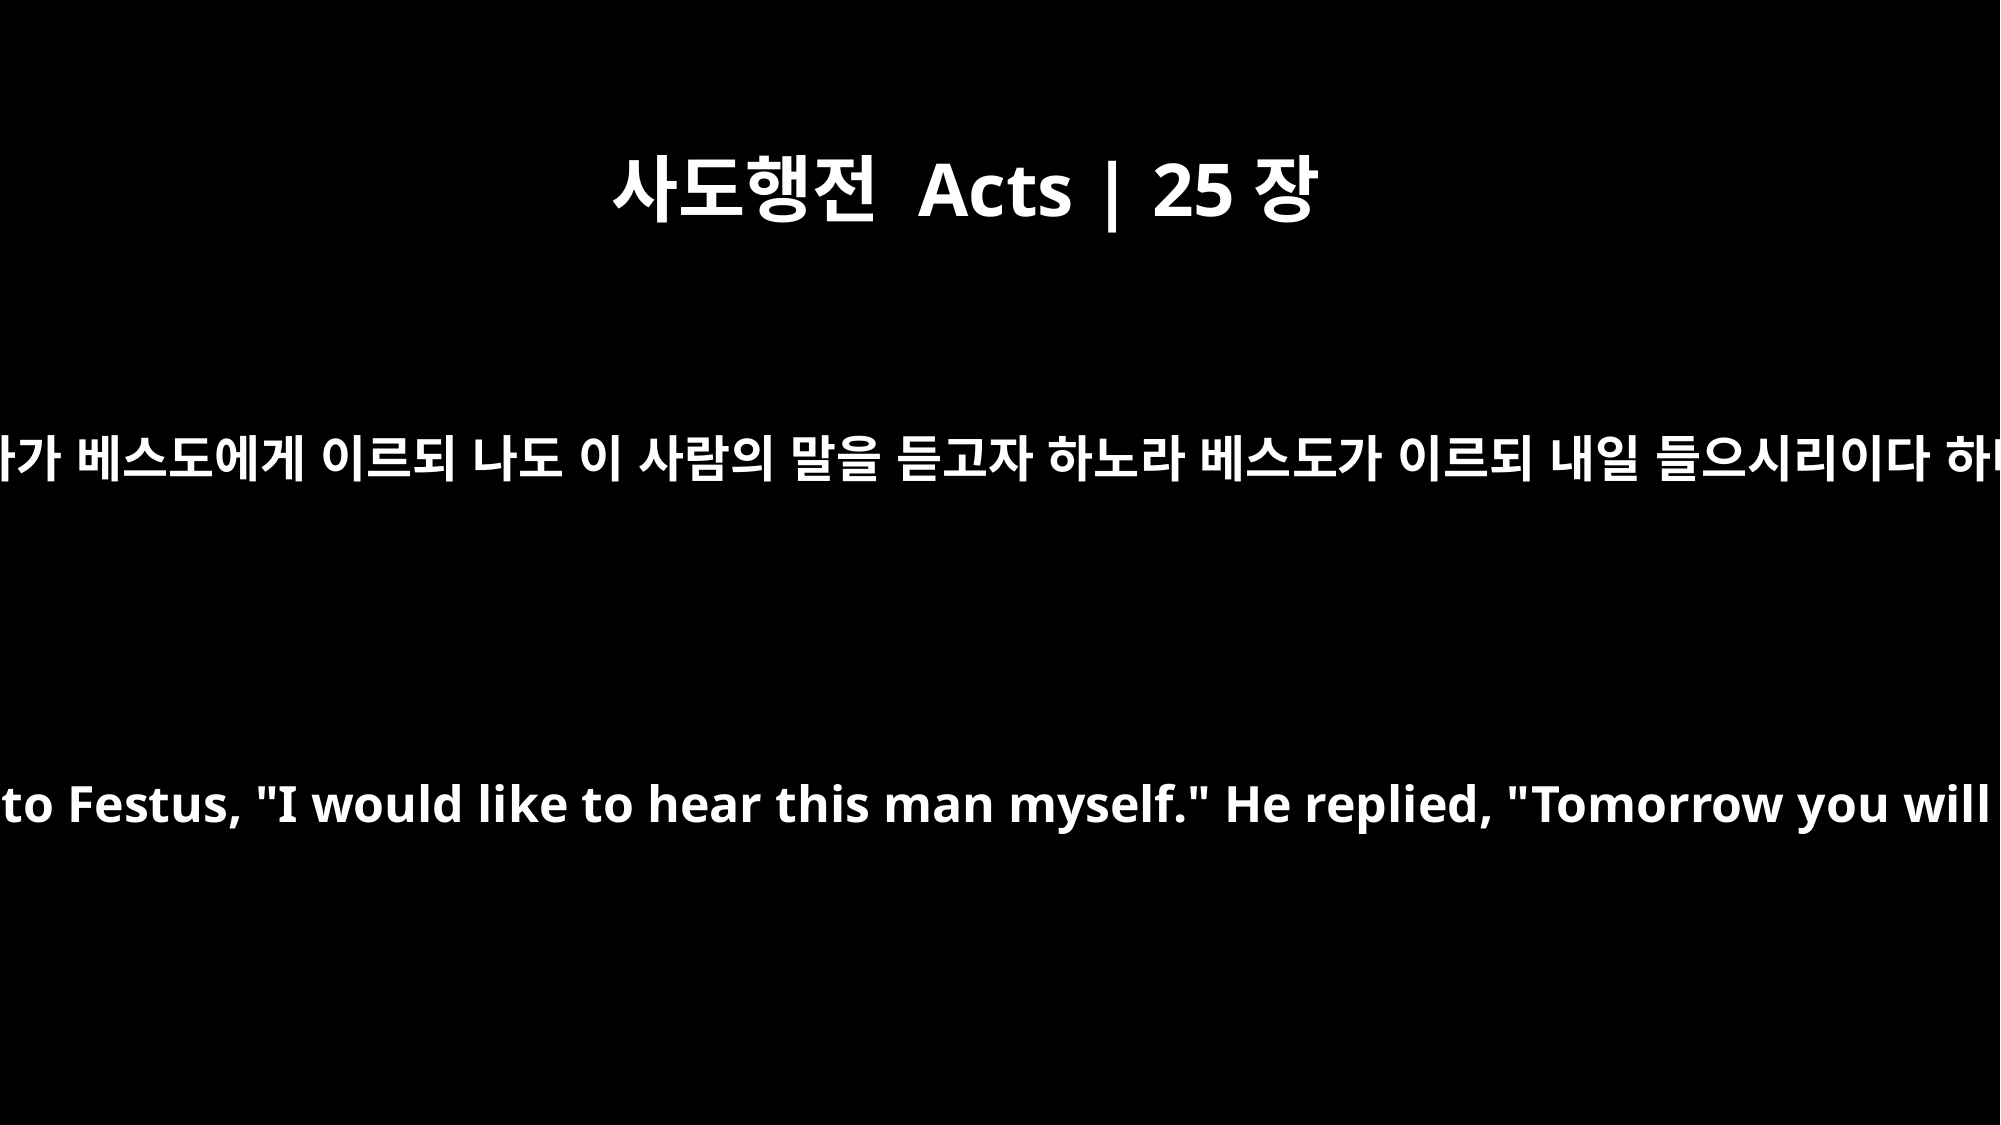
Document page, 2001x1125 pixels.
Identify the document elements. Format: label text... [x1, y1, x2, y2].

text_box 22 아그립바가 베스도에게 이르되 나도 이 사람의 말을 듣고자 하노라 베스도가 이르되 내일 들으시리이다 하더라 [0, 359, 2000, 495]
text_box Then Agrippa said to Festus, "I would like to hear this man myself." He replied, "Tomorrow you will hear him." [0, 764, 2000, 840]
text_box 사도행전 Acts | 25장 [596, 136, 1336, 239]
